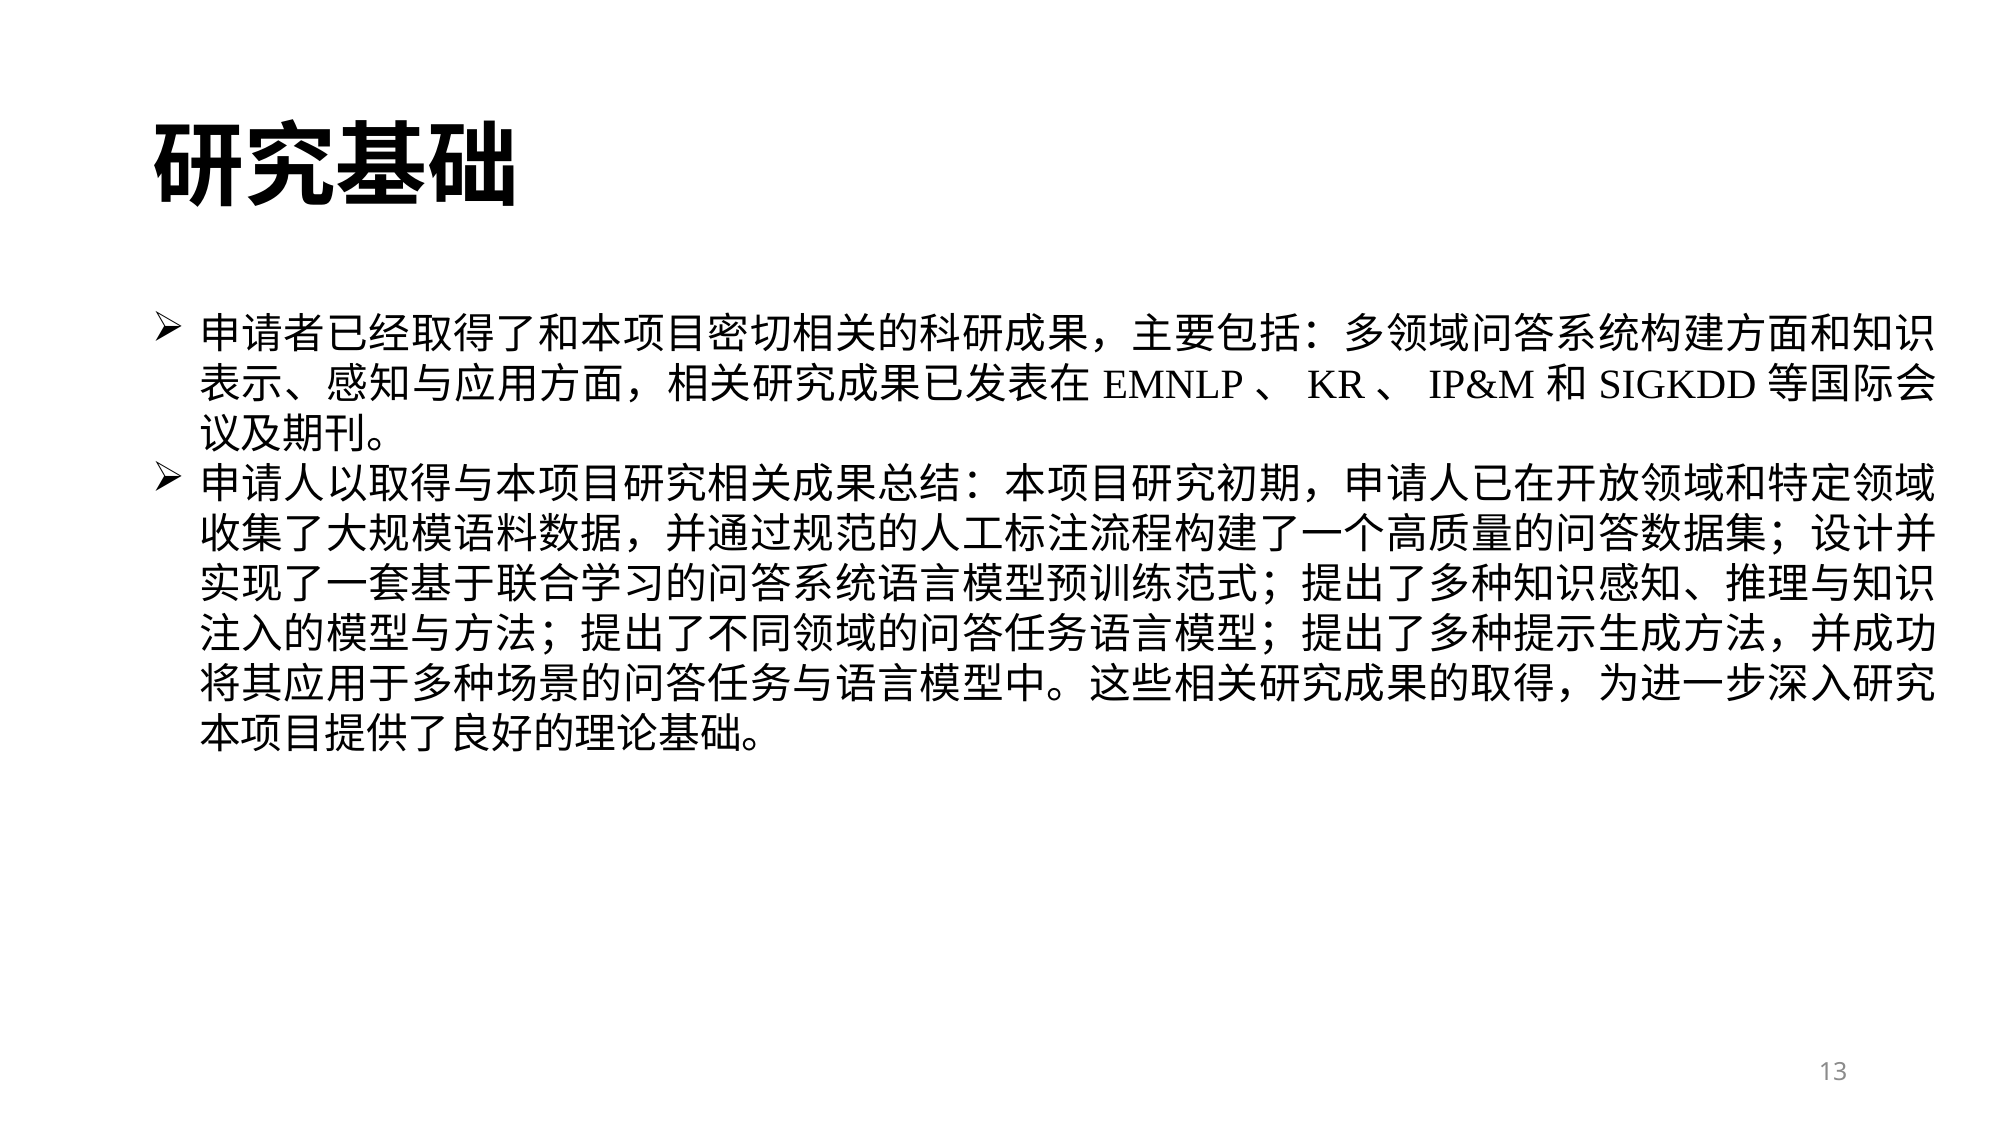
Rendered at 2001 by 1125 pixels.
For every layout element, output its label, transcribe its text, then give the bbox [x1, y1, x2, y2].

title 研究基础 [137, 59, 1863, 278]
text_box 申请者已经取得了和本项目密切相关的科研成果，主要包括：多领域问答系统构建方面和知识表示、感知与应用方面，相关研究成果已发表在EMNLP、KR、IP&M和SIGKDD等国际会议及期刊。 申请人以取得与本项目研究相关成果总结：本项目研究初期，申请人已在开放领域和特定领域收集了大规模语料数据，并通过规范的人工标注流程构建了一个高质量的问答数据集；设计并实现了一套基于联合学习的问答系统语言模型预训练范式；提出了多种知识感知、推理与知识注入的模型与方法；提出了不同领域的问答任务语言模型；提出了多种提示生成方法，并成功将其应用于多种场景的问答任务与语言模型中。这些相关研究成果的取得，为进一步深入研究本项目提供了良好的理论基础。 [137, 299, 1952, 765]
slide_number 13 [1412, 1042, 1863, 1103]
